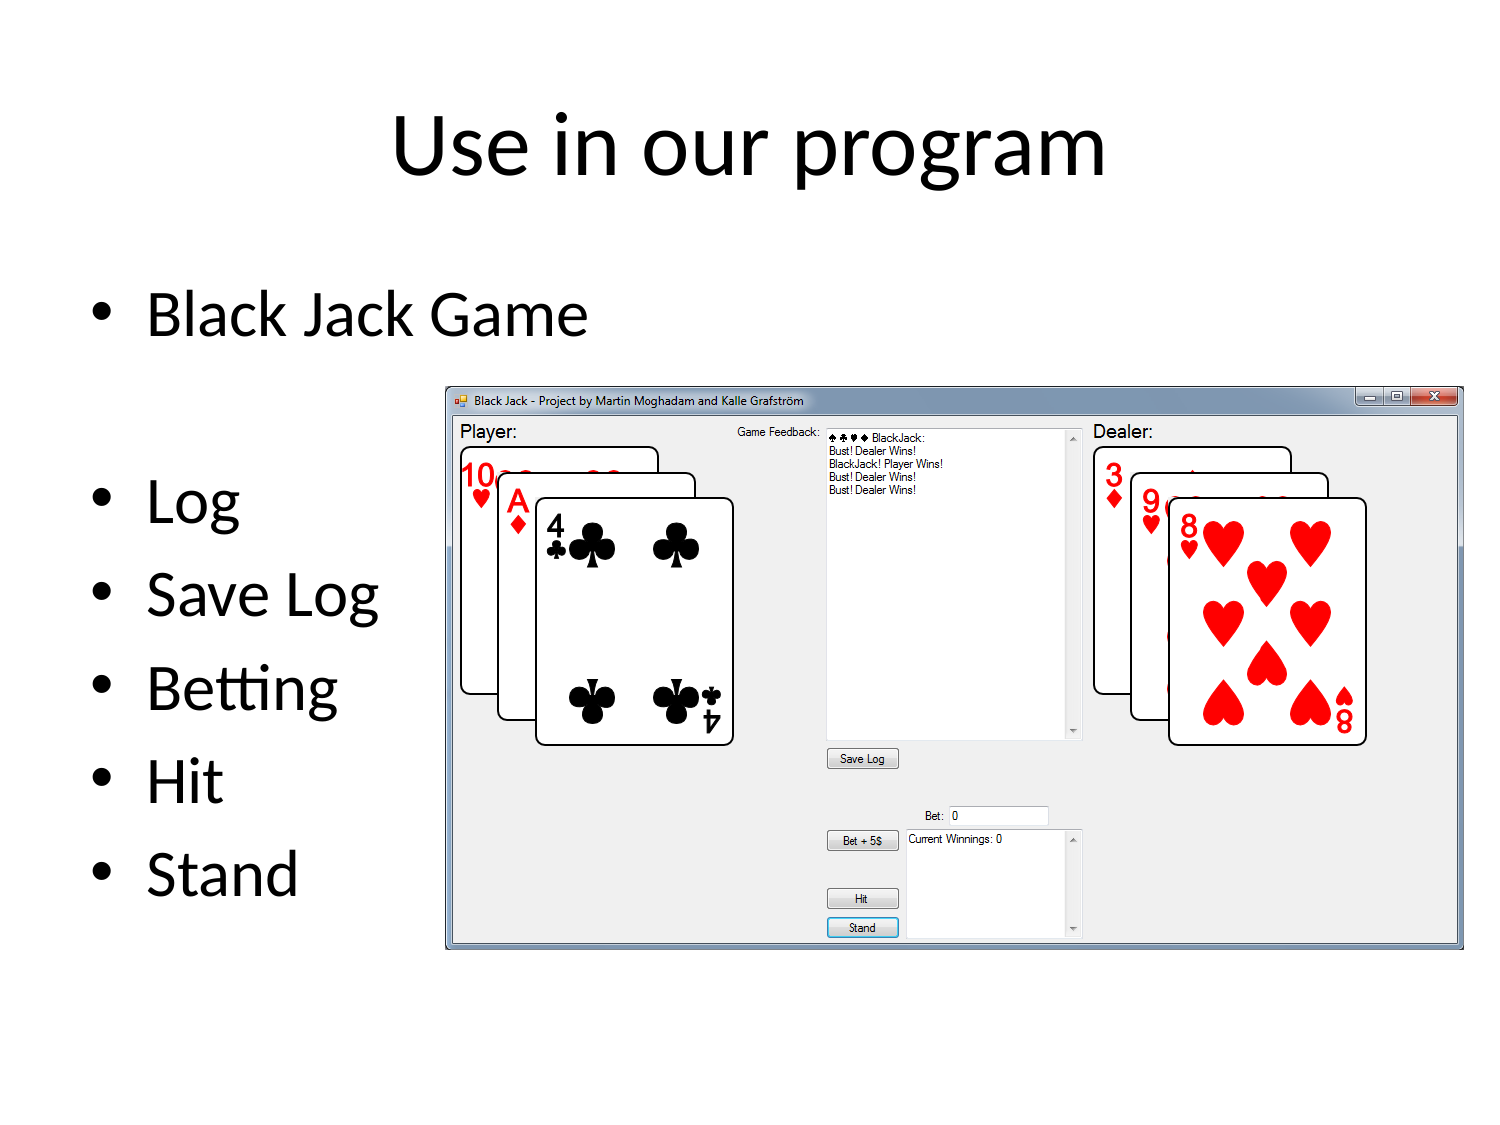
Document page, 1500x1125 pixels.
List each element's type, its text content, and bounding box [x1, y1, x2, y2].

list Black Jack Game Log Save Log Betting Hit Stand [75, 262, 1425, 1005]
picture [445, 386, 1464, 950]
title Use in our program [75, 45, 1425, 233]
